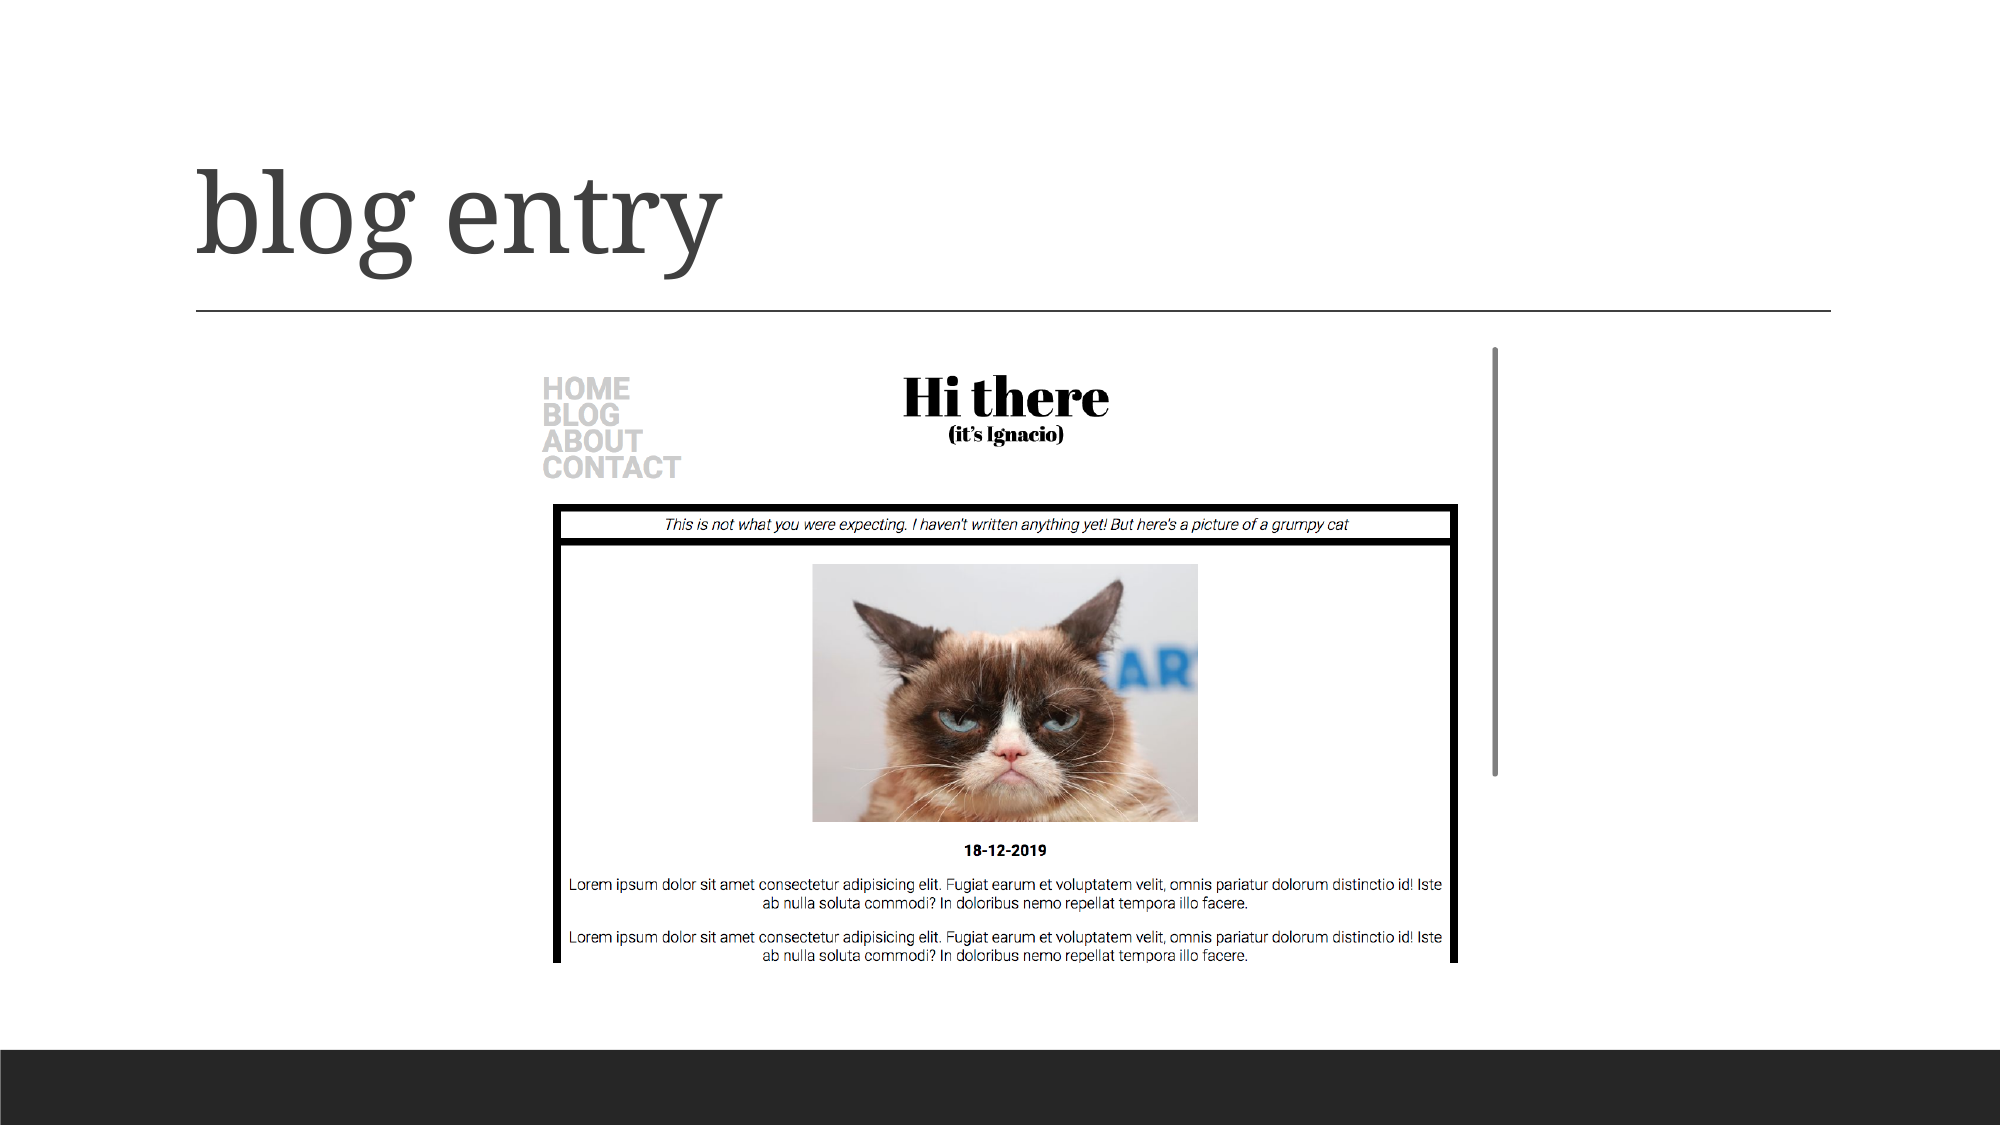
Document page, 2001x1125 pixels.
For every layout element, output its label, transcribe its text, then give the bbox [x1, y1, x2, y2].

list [510, 345, 1499, 964]
title blog entry [180, 47, 1830, 285]
